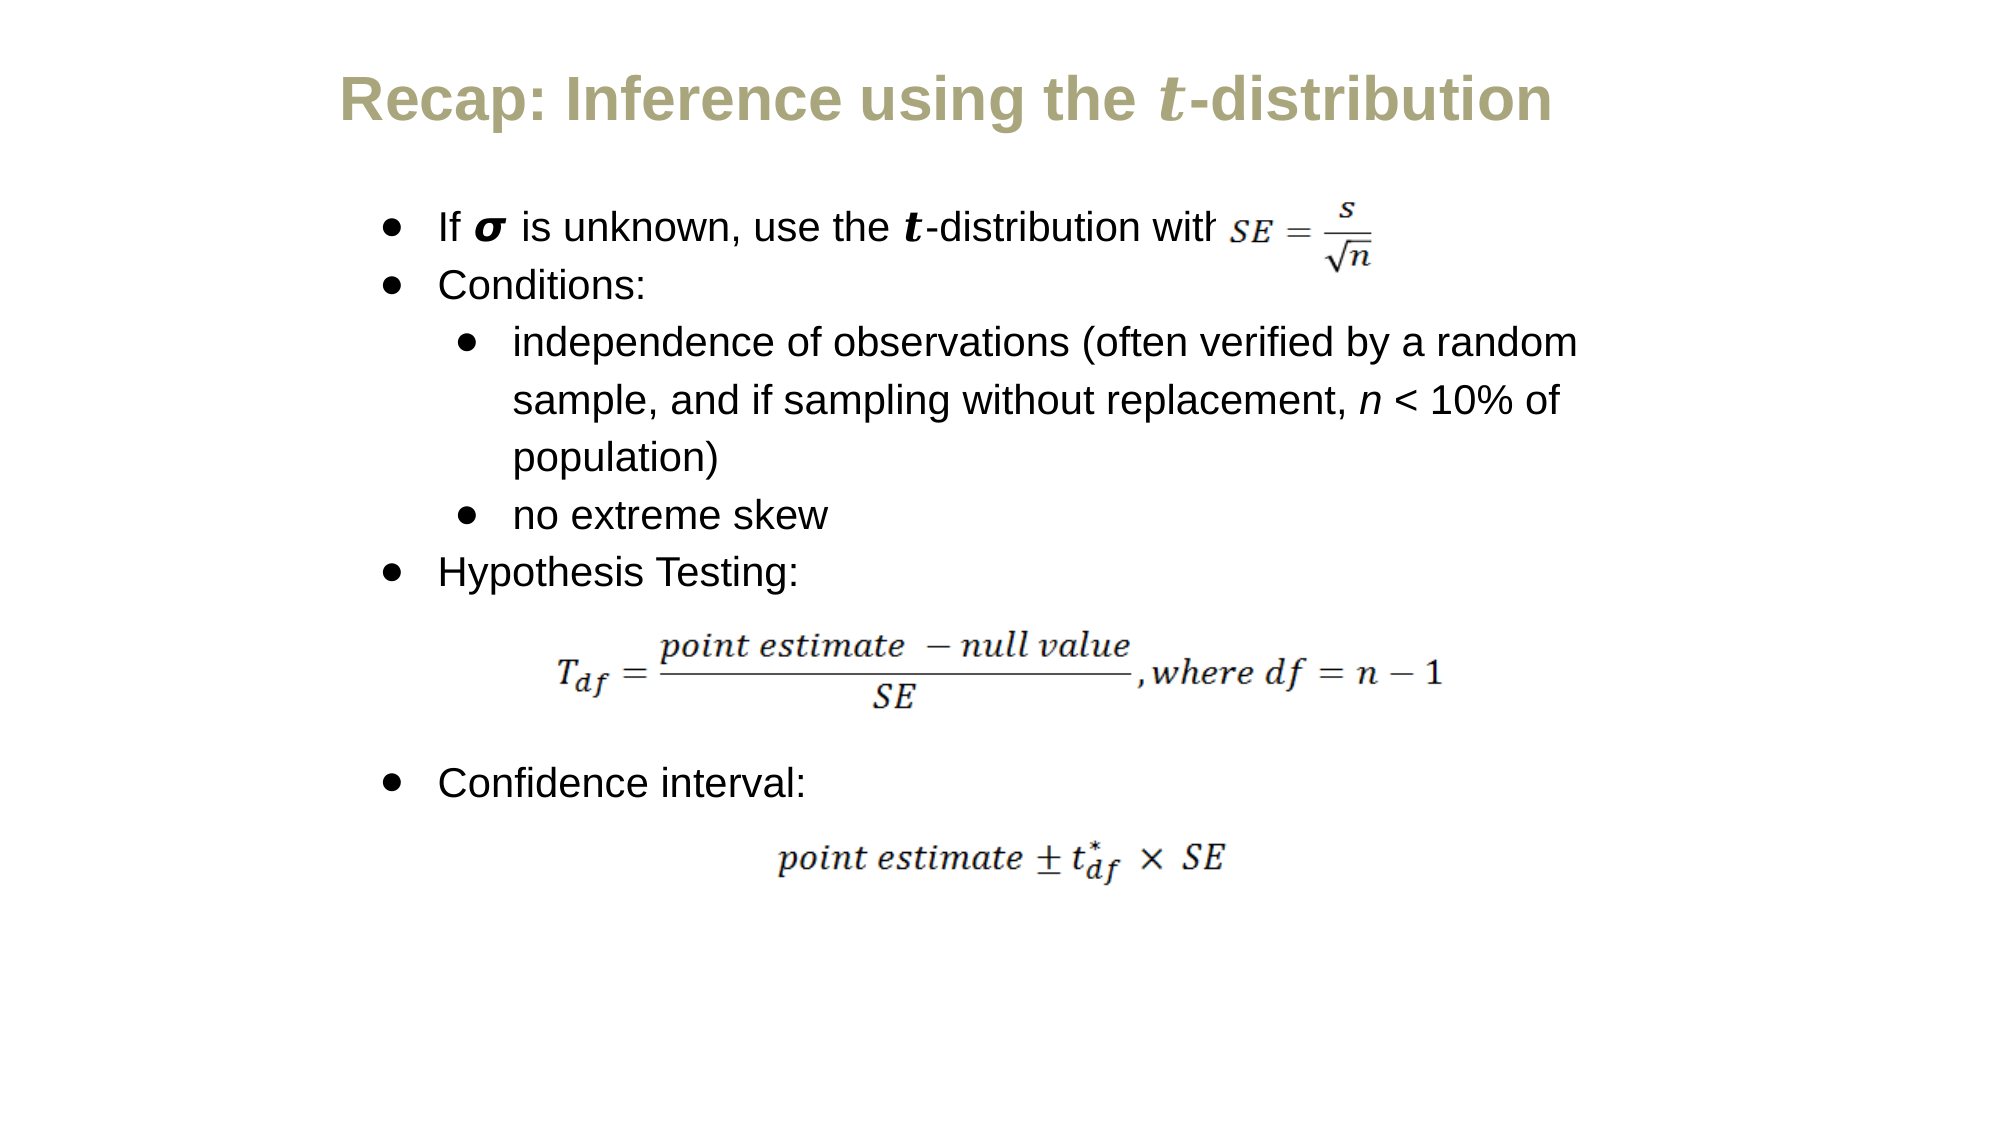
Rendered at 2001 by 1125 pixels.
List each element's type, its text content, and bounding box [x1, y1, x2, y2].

picture [543, 625, 1457, 723]
list If 𝞼 is unknown, use the 𝒕-distribution with Conditions: independence of observations (often verified by a random sample, and if sampling without replacement, n < 10% of population) no extreme skew Hypothesis Testing: Confidence interval: [347, 177, 1653, 933]
title Recap: Inference using the 𝒕-distribution [324, 24, 1675, 149]
picture [1215, 196, 1381, 274]
picture [761, 833, 1239, 899]
